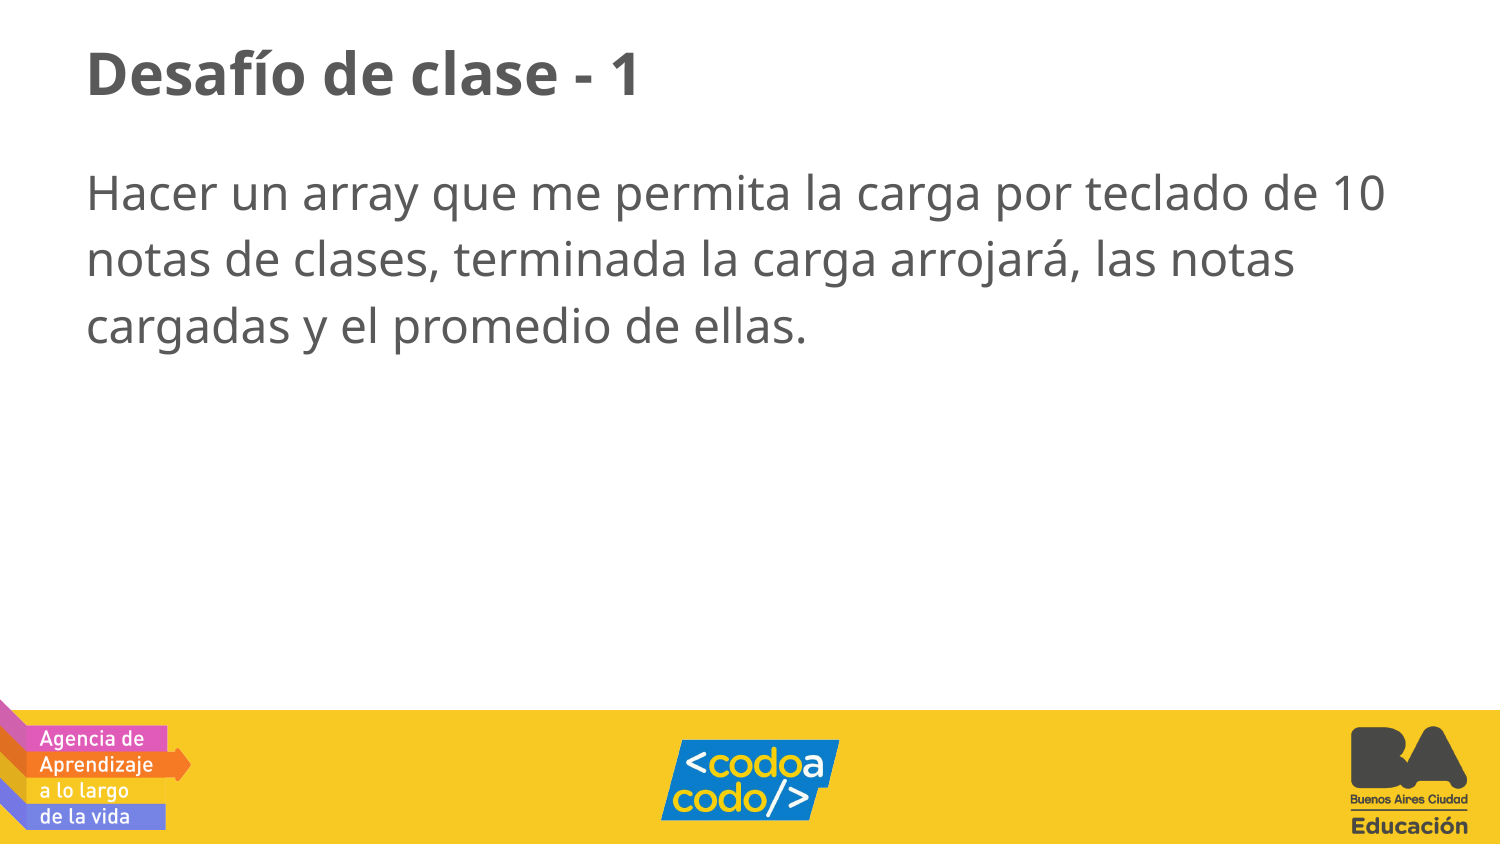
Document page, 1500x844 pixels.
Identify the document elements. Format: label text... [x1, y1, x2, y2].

list Hacer un array que me permita la carga por teclado de 10 notas de clases, terminada la carga arrojará, las notas cargadas y el promedio de ellas. [70, 139, 1430, 684]
picture [1297, 668, 1500, 844]
title Desafío de clase - 1 [70, 30, 1381, 113]
picture [0, 699, 191, 830]
picture [660, 739, 840, 821]
